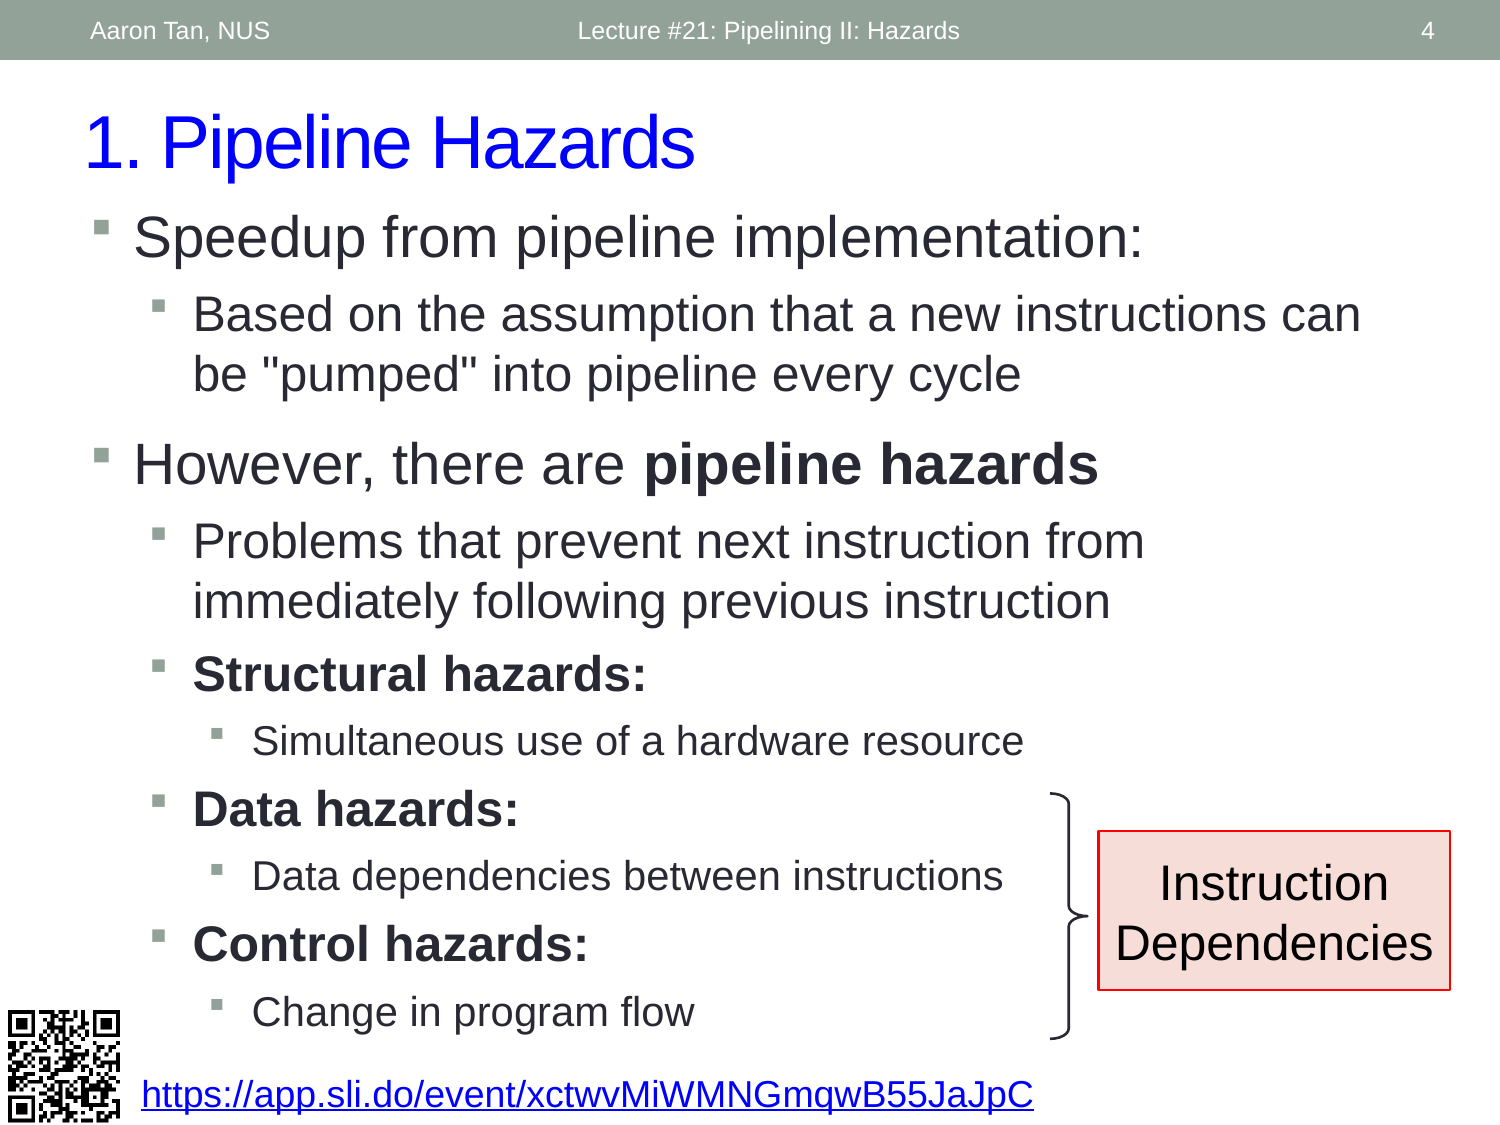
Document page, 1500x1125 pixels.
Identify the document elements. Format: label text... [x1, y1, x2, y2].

slide_number Aaron Tan, NUS [75, 3, 550, 57]
title 1. Pipeline Hazards [68, 86, 1429, 192]
slide_number 4 [1308, 3, 1450, 57]
text_box [1049, 792, 1089, 1040]
text_box Instruction Dependencies [1097, 829, 1452, 992]
picture [0, 1002, 127, 1125]
text_box Speedup from pipeline implementation: Based on the assumption that a new instructions can be "pumped" into pipeline every cycle However, there are pipeline hazards Problems that prevent next instruction from immediately following previous instruction Structural hazards: Simultaneous use of a hardware resource Data hazards: Data dependencies between instructions Control hazards: Change in program flow [74, 191, 1425, 1072]
footer Lecture #21: Pipelining II: Hazards [562, 3, 1238, 57]
